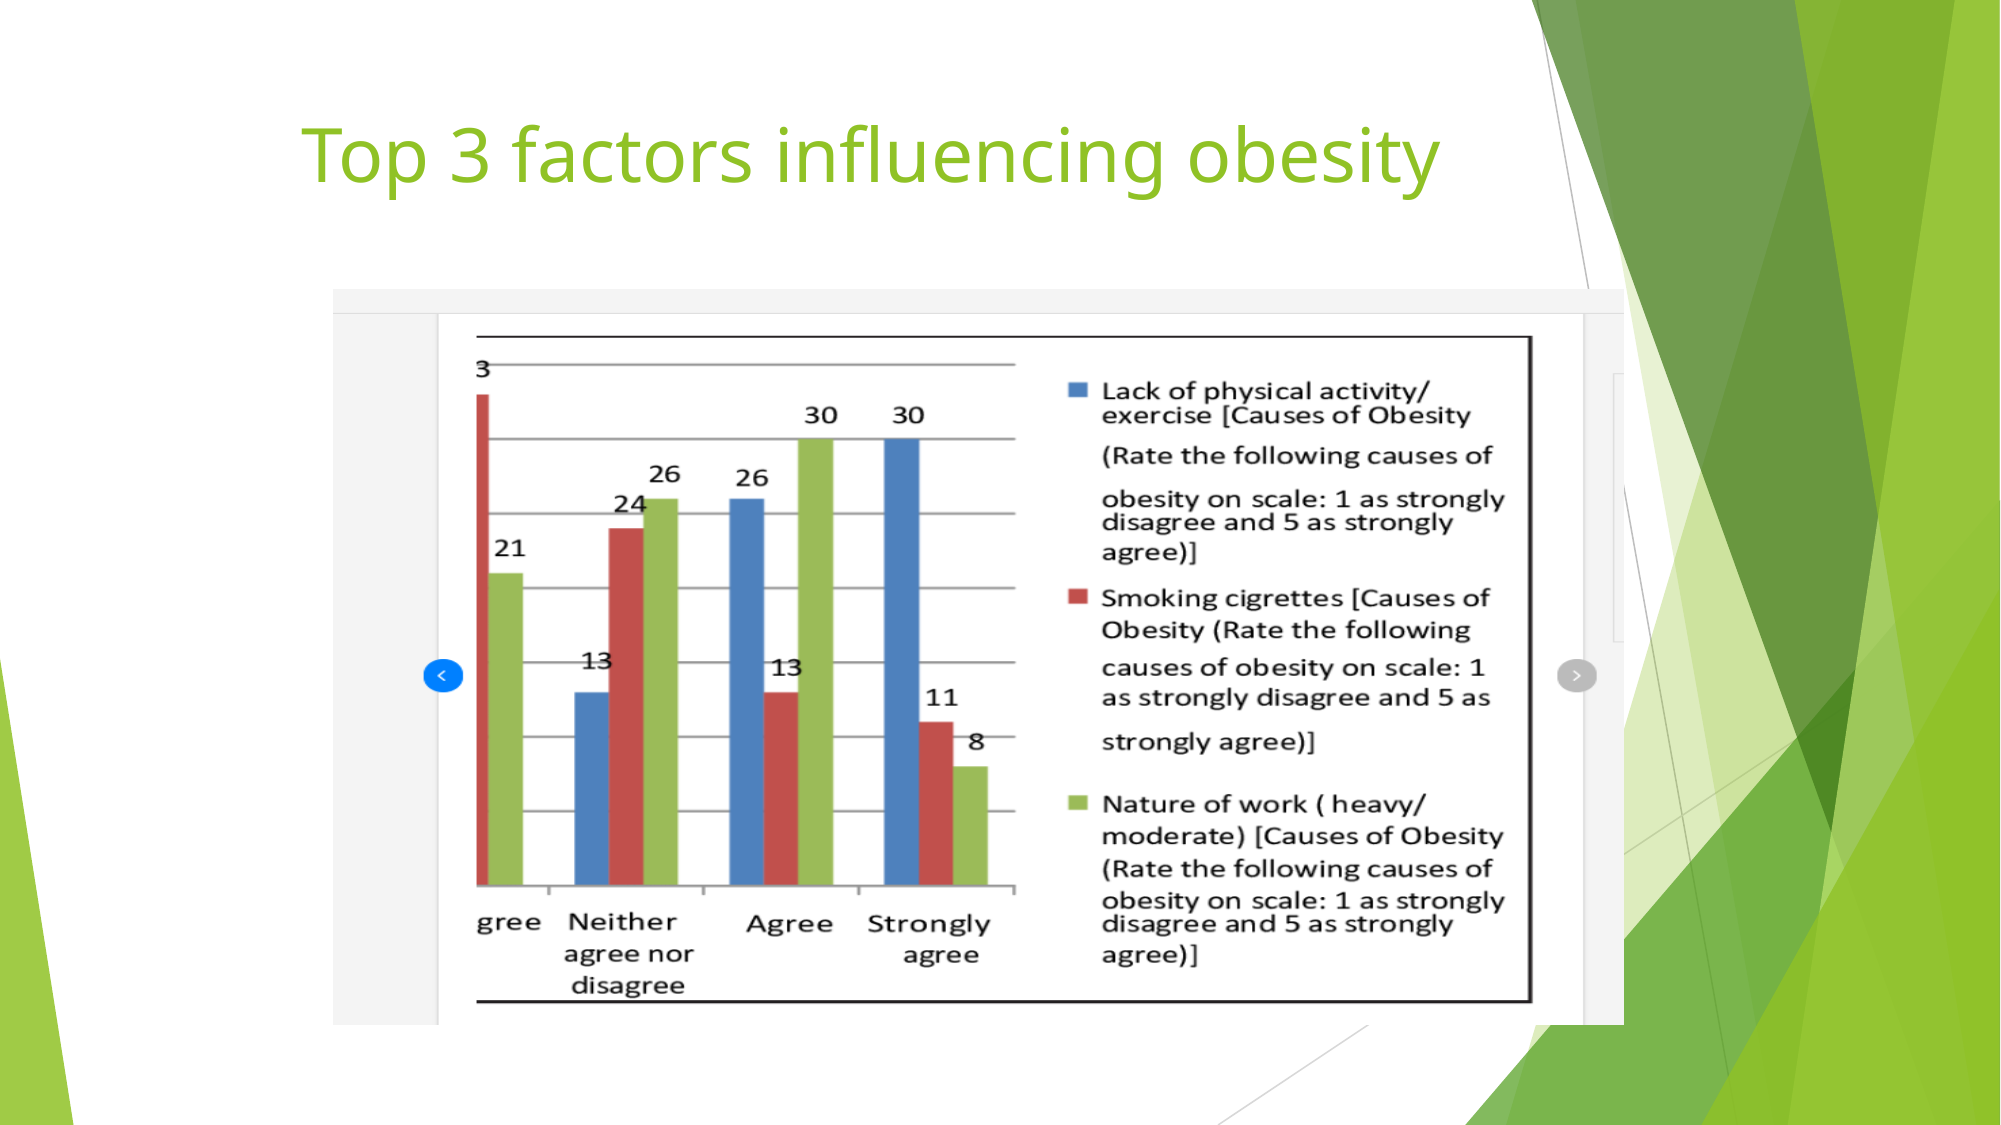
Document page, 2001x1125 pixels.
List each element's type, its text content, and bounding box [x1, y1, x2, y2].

picture [333, 288, 1624, 1026]
title Top 3 factors influencing obesity [111, 99, 1522, 317]
